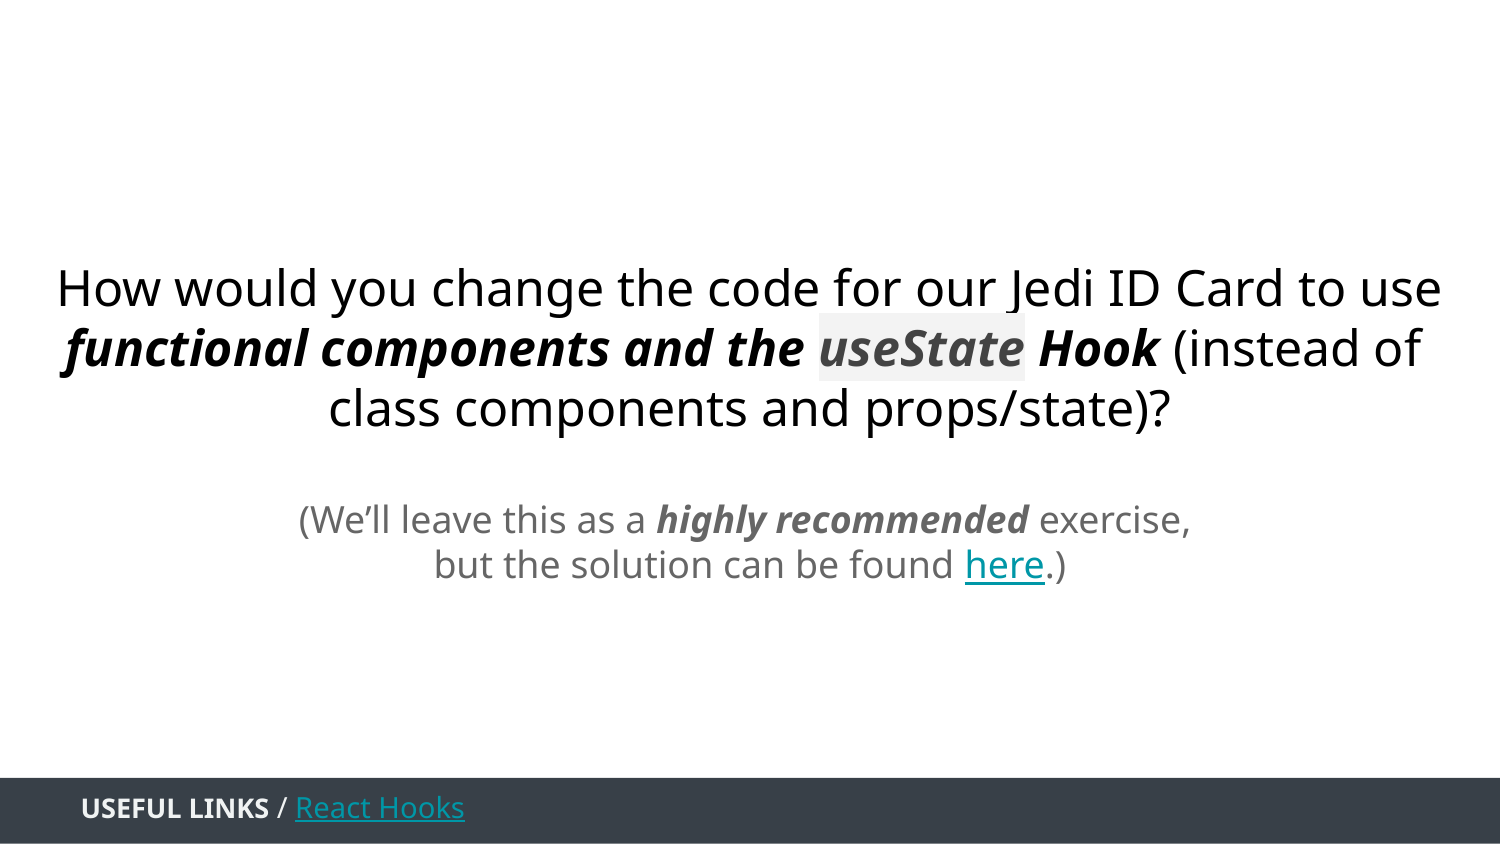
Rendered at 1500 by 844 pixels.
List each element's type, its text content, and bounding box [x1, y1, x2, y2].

text_box How would you change the code for our Jedi ID Card to use functional components and the useState Hook (instead of class components and props/state)? (We’ll leave this as a highly recommended exercise, but the solution can be found here.) [0, 241, 1500, 422]
text_box USEFUL LINKS / React Hooks [0, 777, 1500, 844]
